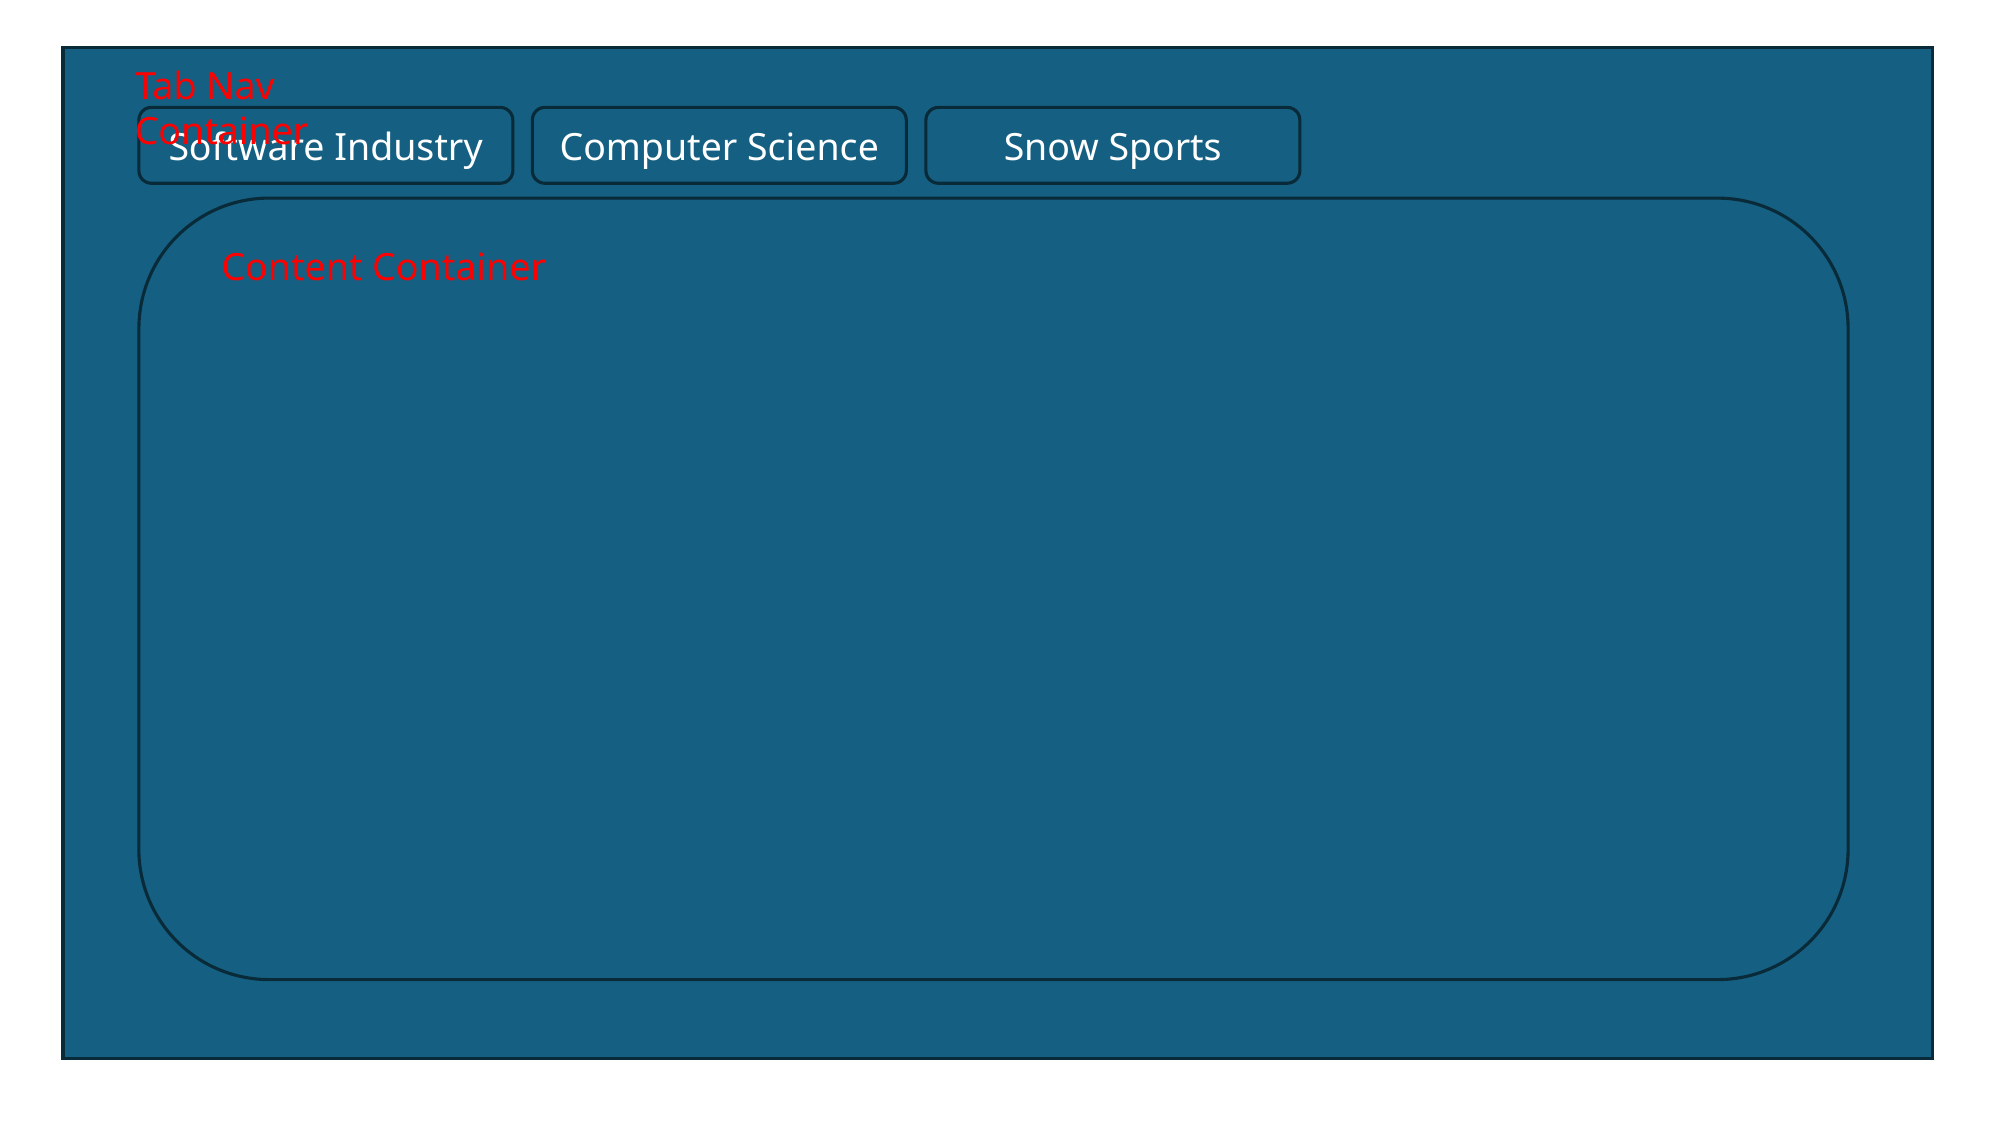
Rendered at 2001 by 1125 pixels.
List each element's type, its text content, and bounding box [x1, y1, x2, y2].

text_box Computer Science [530, 105, 908, 185]
text_box Snow Sports [924, 105, 1302, 185]
text_box Content Container [206, 235, 567, 296]
text_box [61, 46, 1934, 1060]
text_box [137, 196, 1850, 982]
text_box Software Industry [137, 105, 515, 185]
text_box Tab Nav Container [120, 55, 448, 160]
